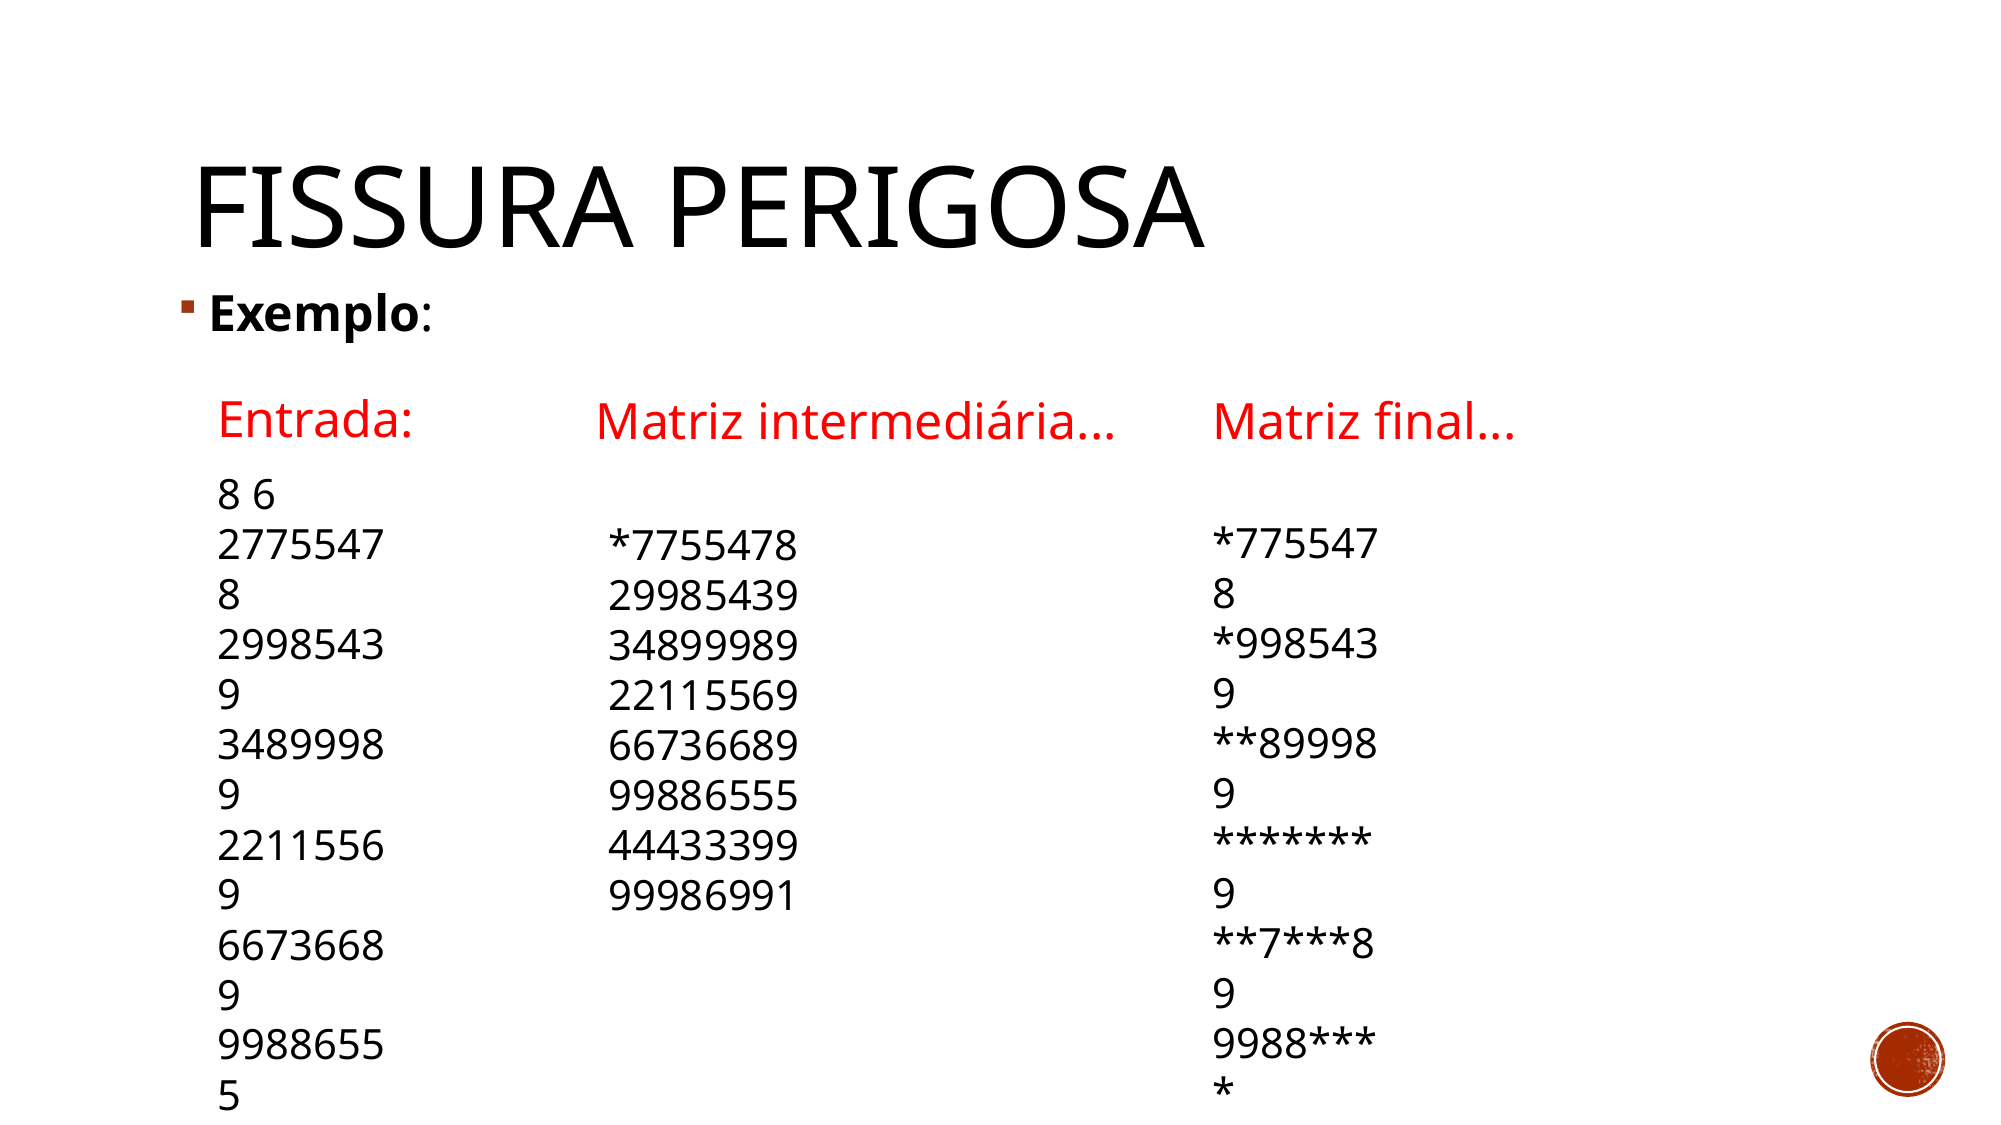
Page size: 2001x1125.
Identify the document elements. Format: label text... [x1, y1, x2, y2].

text_box Matriz final... [1197, 382, 1532, 457]
list Exemplo: [163, 280, 720, 357]
text_box Entrada: [202, 379, 429, 455]
text_box 8 6 27755478 29985439 34899989 22115569 66736689 99886555 44433399 99986991 [202, 460, 418, 1125]
title Fissura perigosa [175, 79, 1826, 344]
text_box *7755478 *9985439 **899989 *******9 **7***89 9988**** ******99 9998*991 [1198, 508, 1413, 1125]
text_box *7755478 29985439 34899989 22115569 66736689 99886555 44433399 99986991 [593, 511, 847, 926]
text_box Matriz intermediária... [581, 382, 1133, 457]
